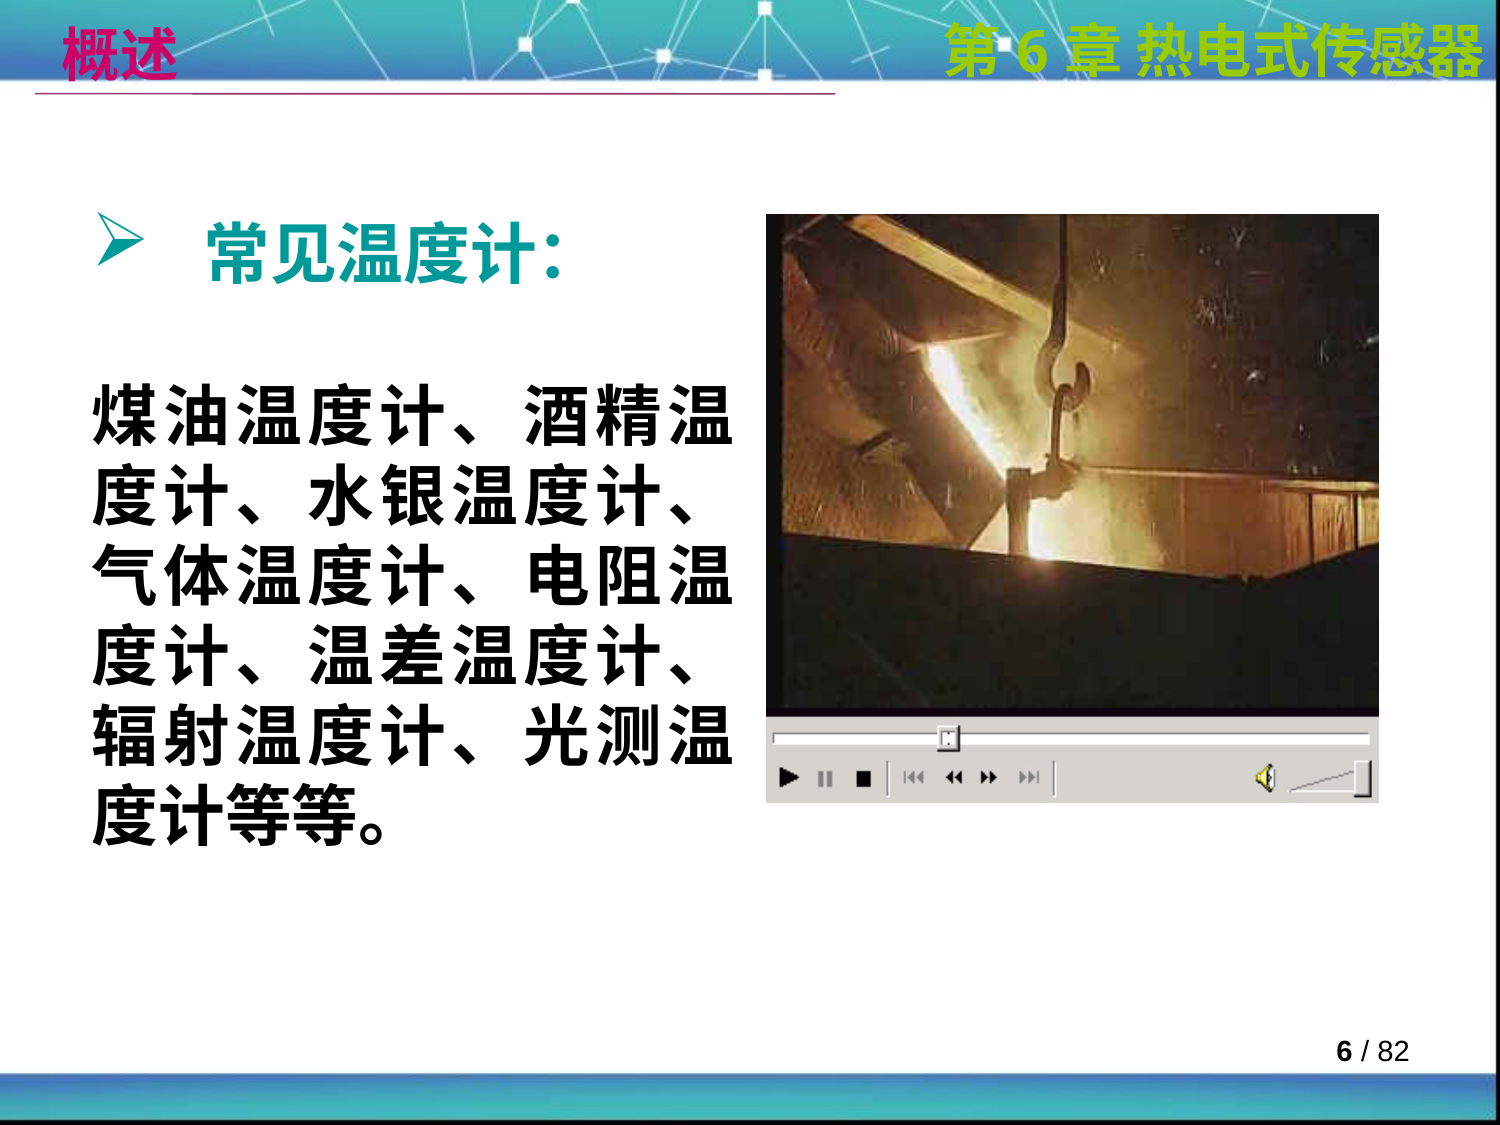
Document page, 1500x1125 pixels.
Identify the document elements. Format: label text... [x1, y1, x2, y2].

text_box 第6章 热电式传感器 [699, 11, 1500, 87]
text_box 常见温度计： 煤油温度计、酒精温度计、水银温度计、气体温度计、电阻温度计、温差温度计、辐射温度计、光测温度计等等。 [76, 196, 750, 861]
slide_number / 82 [1074, 1024, 1425, 1103]
picture [0, 0, 1500, 1125]
title 概述 [46, 11, 961, 94]
